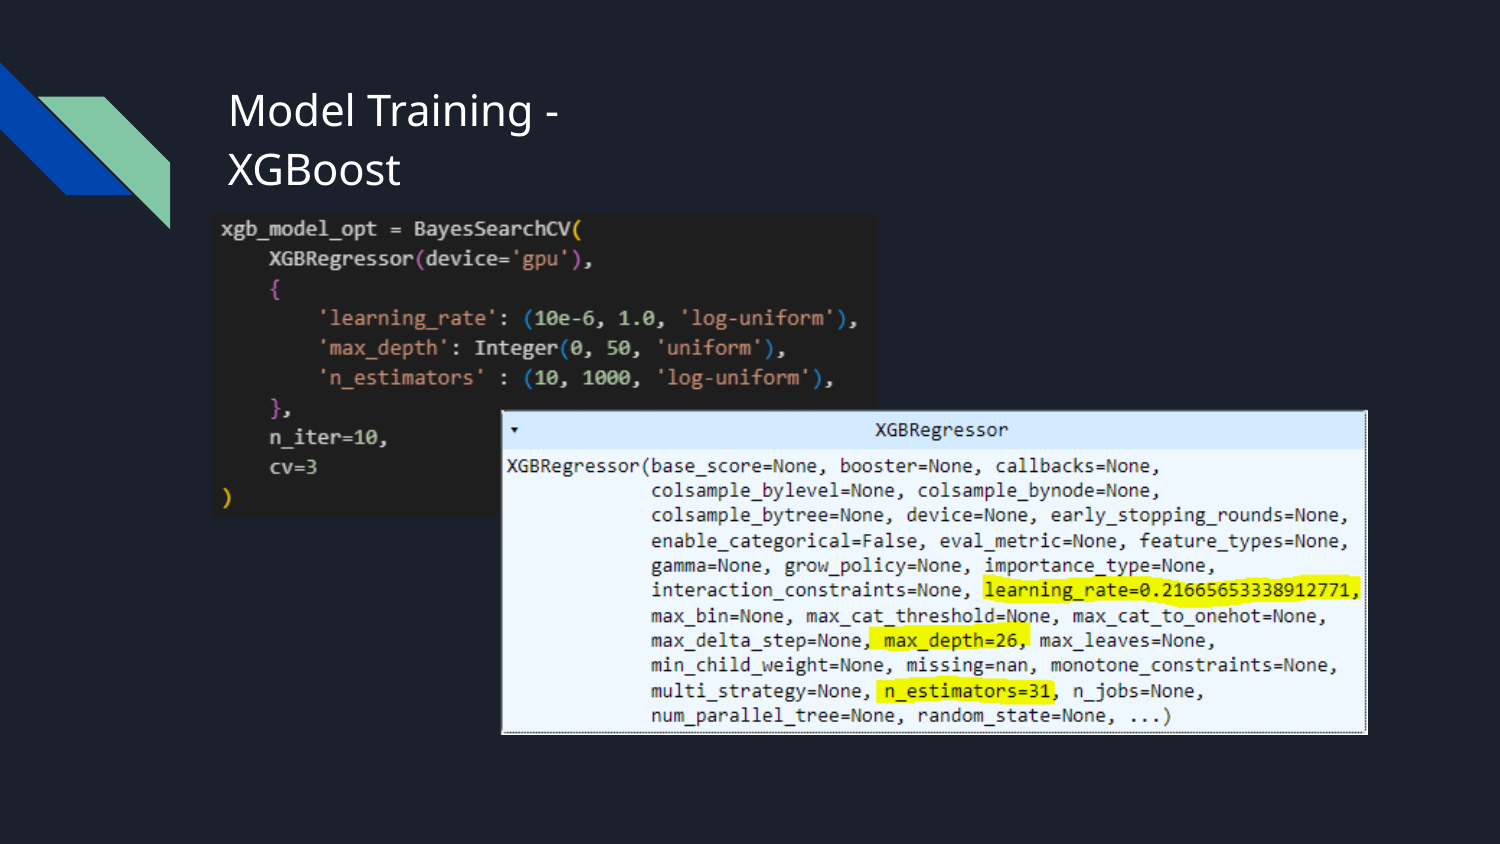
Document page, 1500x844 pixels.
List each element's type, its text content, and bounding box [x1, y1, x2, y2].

picture [212, 214, 1368, 735]
title Model Training - XGBoost [212, 64, 1368, 215]
